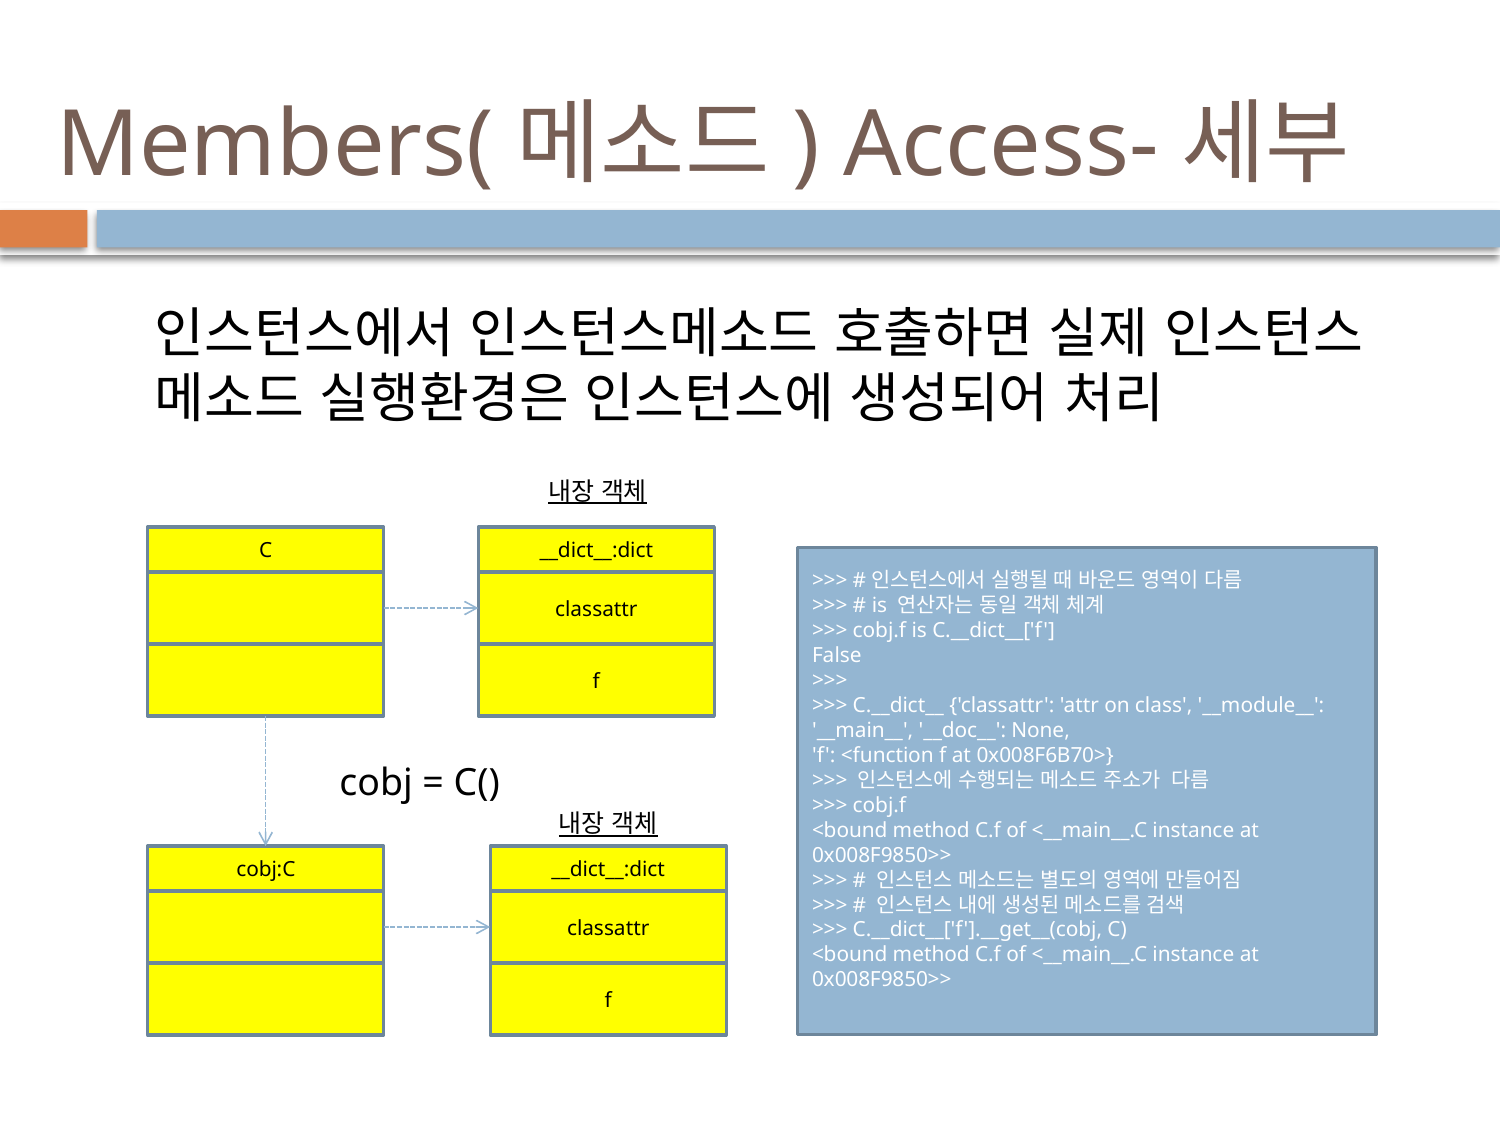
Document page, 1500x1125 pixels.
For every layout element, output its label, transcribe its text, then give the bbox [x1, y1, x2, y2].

text_box >>> #인스턴스에서 실행될 때 바운드 영역이 다름 >>> # is 연산자는 동일 객체 체계 >>> cobj.f is C.__dict__['f'] False >>> >>> C.__dict__ {'classattr': 'attr on class', '__module__': '__main__', '__doc__': None, 'f': <function f at 0x008F6B70>} >>> 인스턴스에 수행되는 메소드 주소가 다름 >>> cobj.f <bound method C.f of <__main__.C instance at 0x008F9850>> >>> # 인스턴스 메소드는 별도의 영역에 만들어짐 >>> # 인스턴스 내에 생성된 메소드를 검색 >>> C.__dict__['f'].__get__(cobj, C) <bound method C.f of <__main__.C instance at 0x008F9850>> [796, 546, 1378, 1036]
text_box 내장 객체 [485, 468, 710, 513]
list 인스턴스에서 인스턴스메소드 호출하면 실제 인스턴스 메소드 실행환경은 인스턴스에 생성되어 처리 [64, 290, 1415, 468]
text_box 내장 객체 [496, 800, 721, 844]
text_box cobj = C() [324, 750, 538, 811]
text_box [477, 526, 715, 717]
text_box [489, 845, 727, 1036]
title Members(메소드) Access-세부 [41, 45, 1483, 233]
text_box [147, 526, 385, 717]
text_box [147, 845, 385, 1036]
